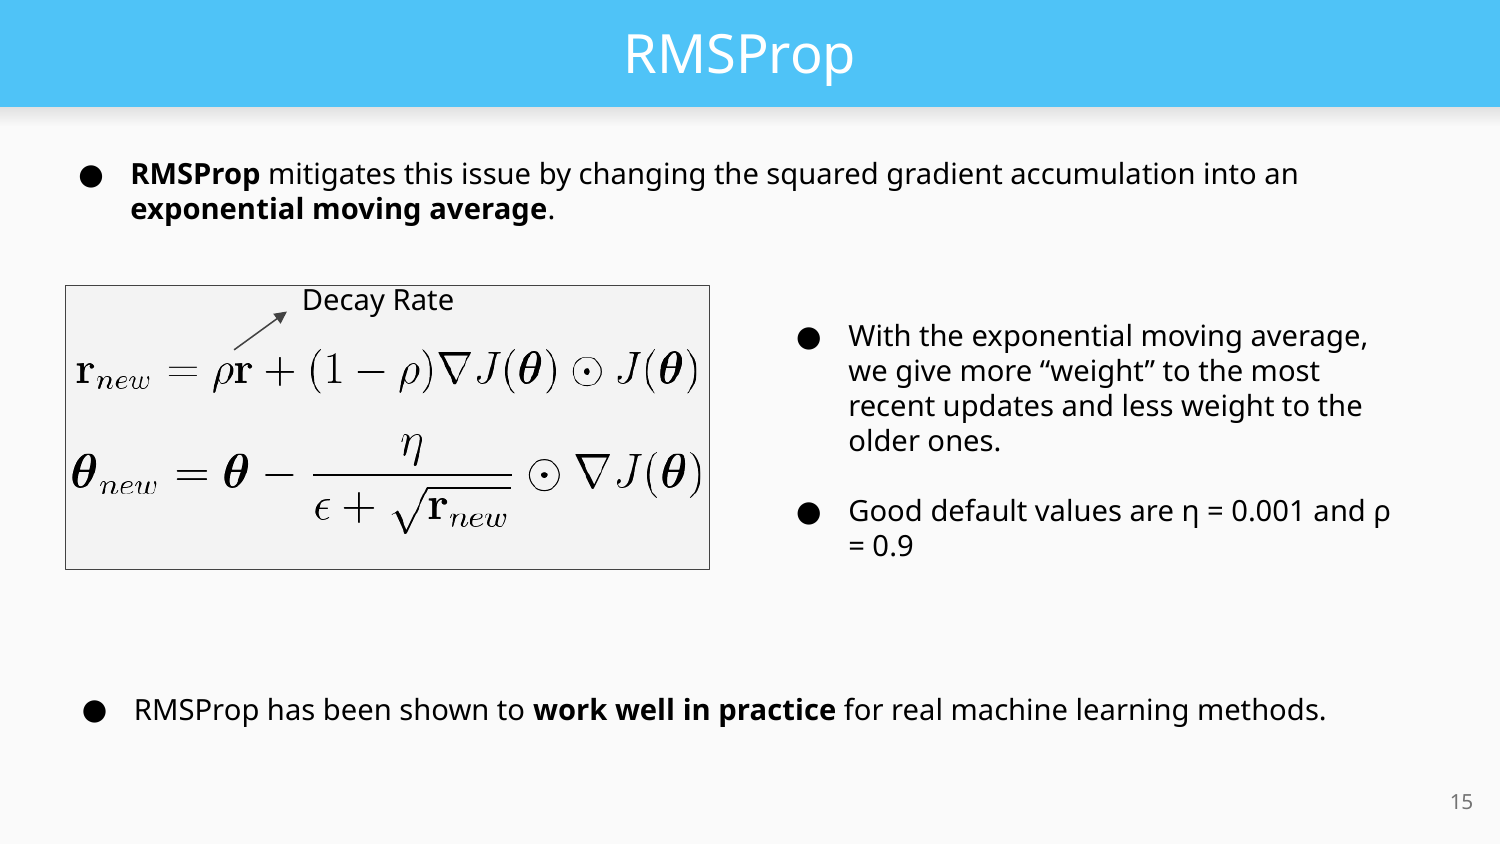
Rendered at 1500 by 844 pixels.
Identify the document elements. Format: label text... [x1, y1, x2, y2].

text_box RMSProp has been shown to work well in practice for real machine learning methods. [44, 675, 1361, 741]
text_box Decay Rate [286, 266, 595, 332]
text_box RMSProp mitigates this issue by changing the squared gradient accumulation into an exponential moving average. [40, 140, 1471, 241]
text_box Good default values are η = 0.001 and ρ = 0.9 [758, 477, 1426, 578]
picture [76, 349, 697, 394]
title RMSProp [16, 2, 1464, 102]
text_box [233, 311, 288, 348]
text_box [65, 285, 710, 570]
picture [72, 433, 701, 534]
text_box With the exponential moving average, we give more “weight” to the most recent updates and less weight to the older ones. [758, 302, 1426, 473]
slide_number ‹#› [1398, 770, 1489, 835]
